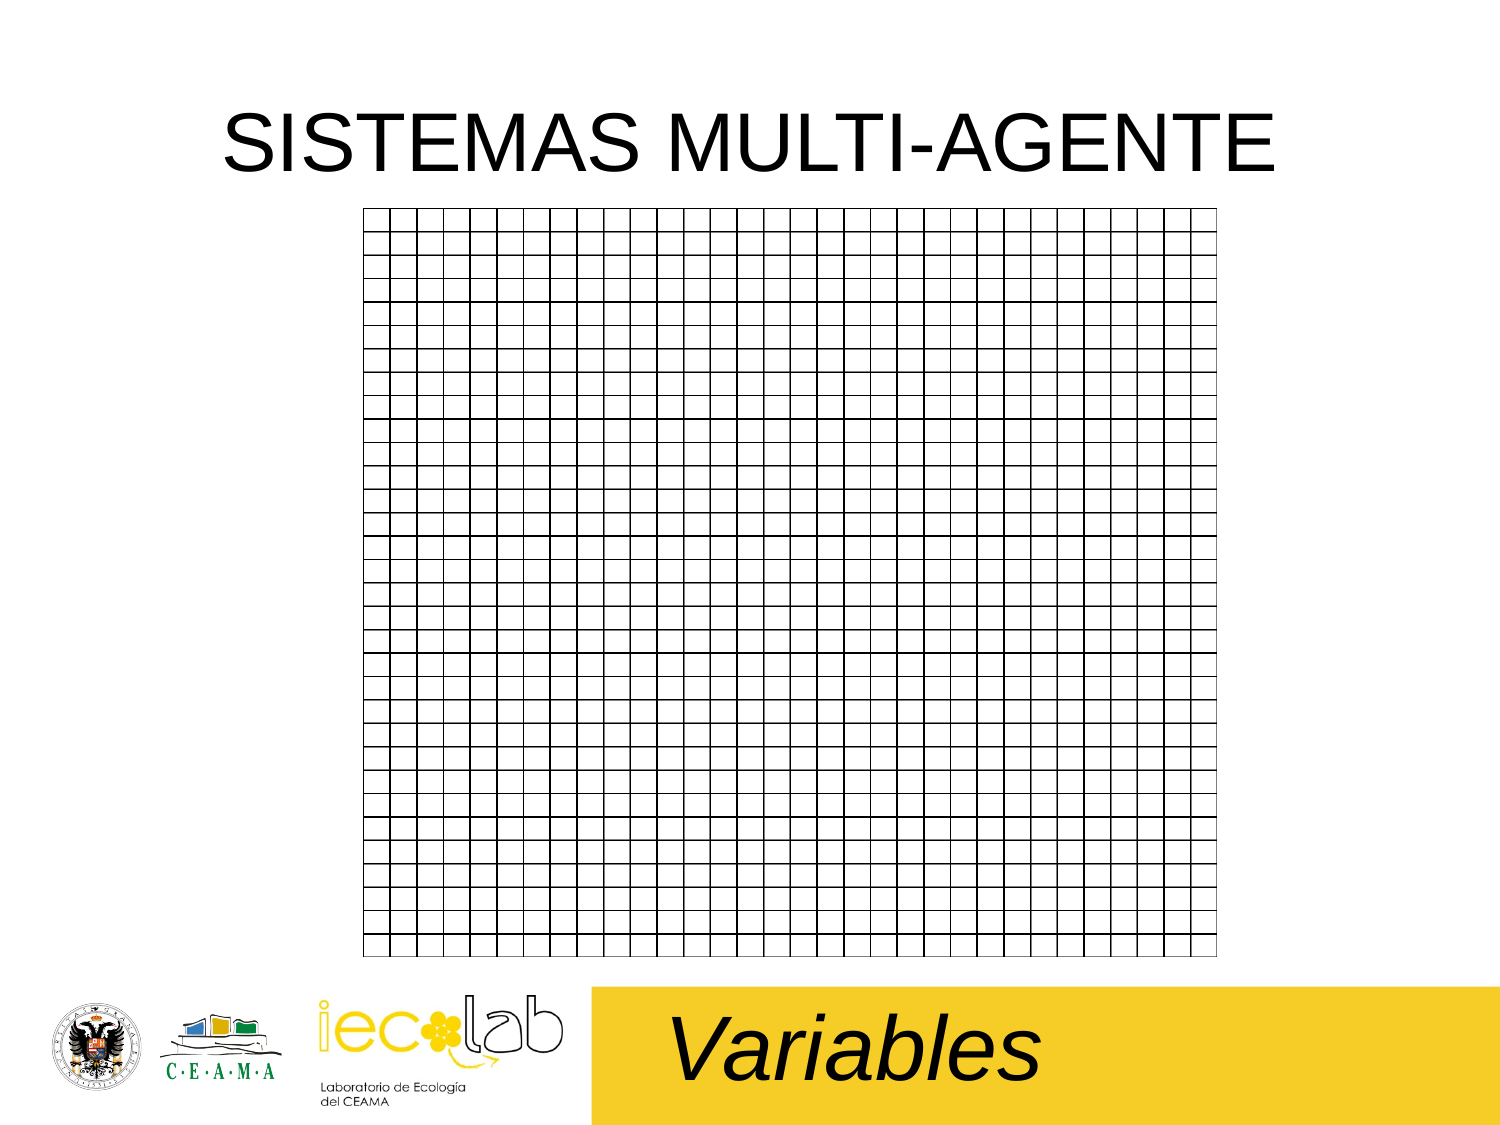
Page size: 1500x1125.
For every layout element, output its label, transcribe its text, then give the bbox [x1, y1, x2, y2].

picture [319, 995, 564, 1106]
picture [47, 1001, 145, 1096]
picture [160, 1009, 285, 1087]
picture [363, 208, 1218, 958]
text_box Variables [650, 981, 1477, 1107]
text_box SISTEMAS MULTI-AGENTE [112, 68, 1388, 209]
text_box [591, 986, 1500, 1125]
